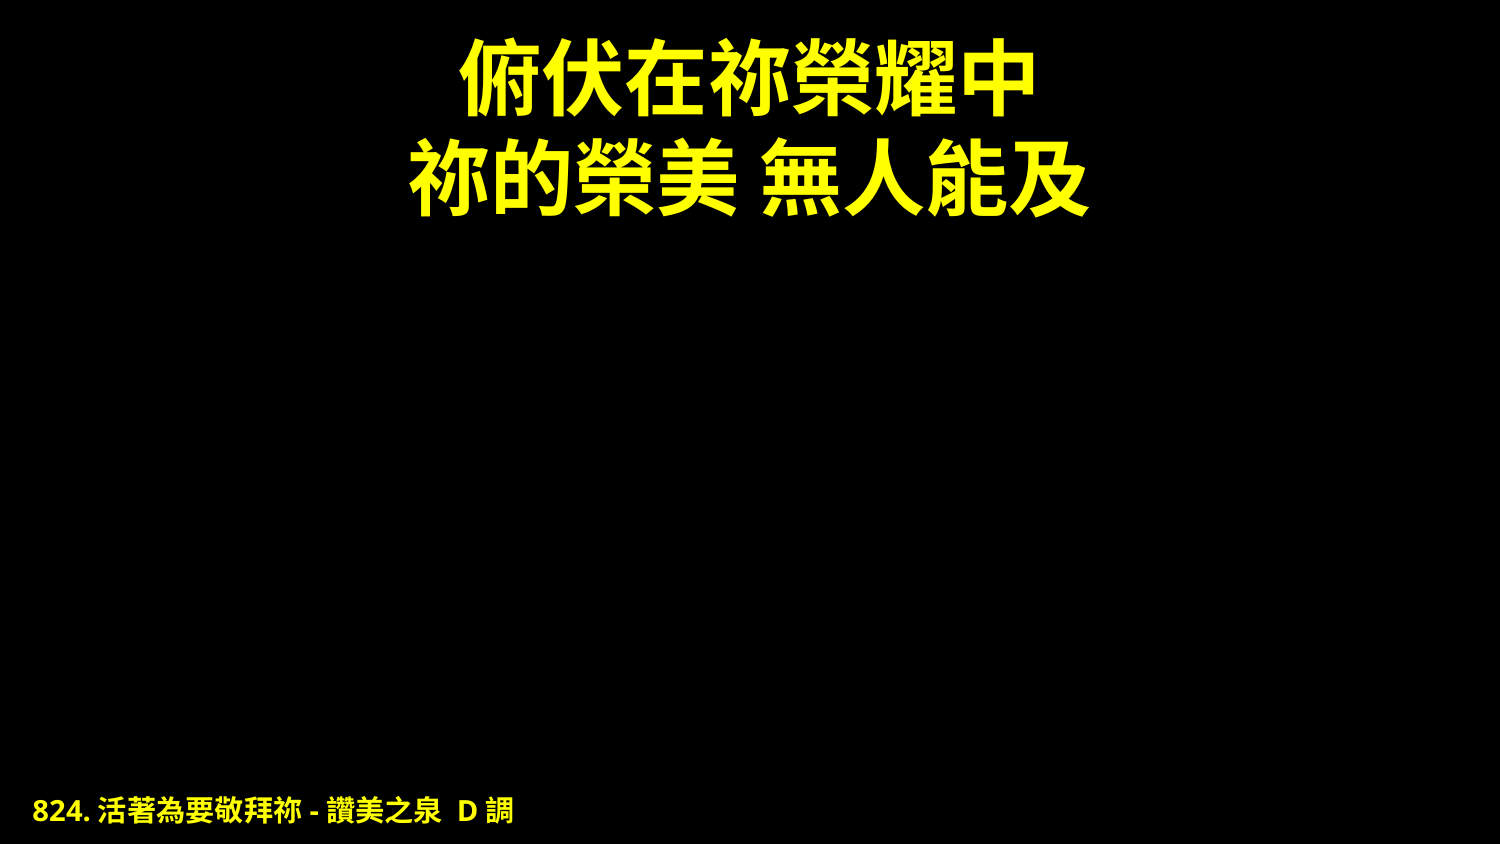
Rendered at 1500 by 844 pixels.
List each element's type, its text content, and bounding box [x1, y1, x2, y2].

title 俯伏在祢榮耀中 祢的榮美 無人能及 [0, 55, 1500, 197]
text_box 824.活著為要敬拜祢-讚美之泉 D調 [17, 784, 656, 835]
